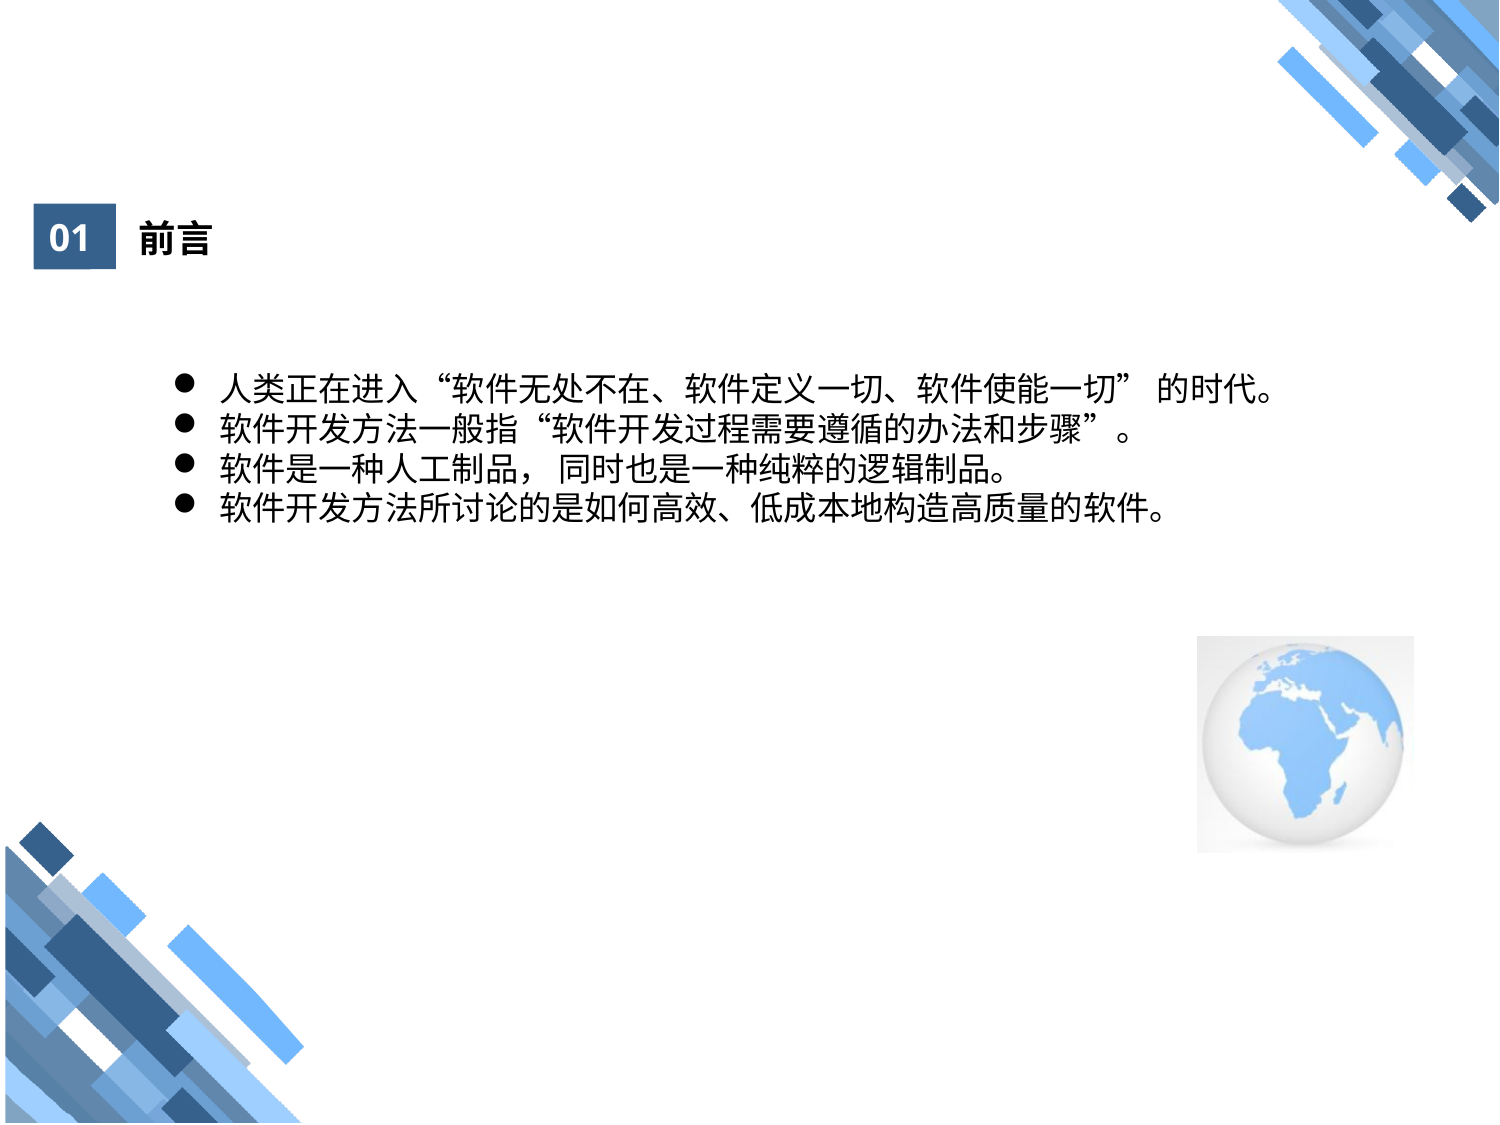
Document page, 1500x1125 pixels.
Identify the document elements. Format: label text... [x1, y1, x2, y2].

picture [1197, 0, 1499, 301]
text_box 人类正在进入“软件无处不在、软件定义一切、软件使能一切” 的时代。 软件开发方法一般指“软件开发过程需要遵循的办法和步骤”。 软件是一种人工制品， 同时也是一种纯粹的逻辑制品。 软件开发方法所讨论的是如何高效、低成本地构造高质量的软件。 [157, 360, 1365, 575]
picture [5, 709, 372, 1123]
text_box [33, 203, 487, 270]
picture [1197, 636, 1414, 853]
